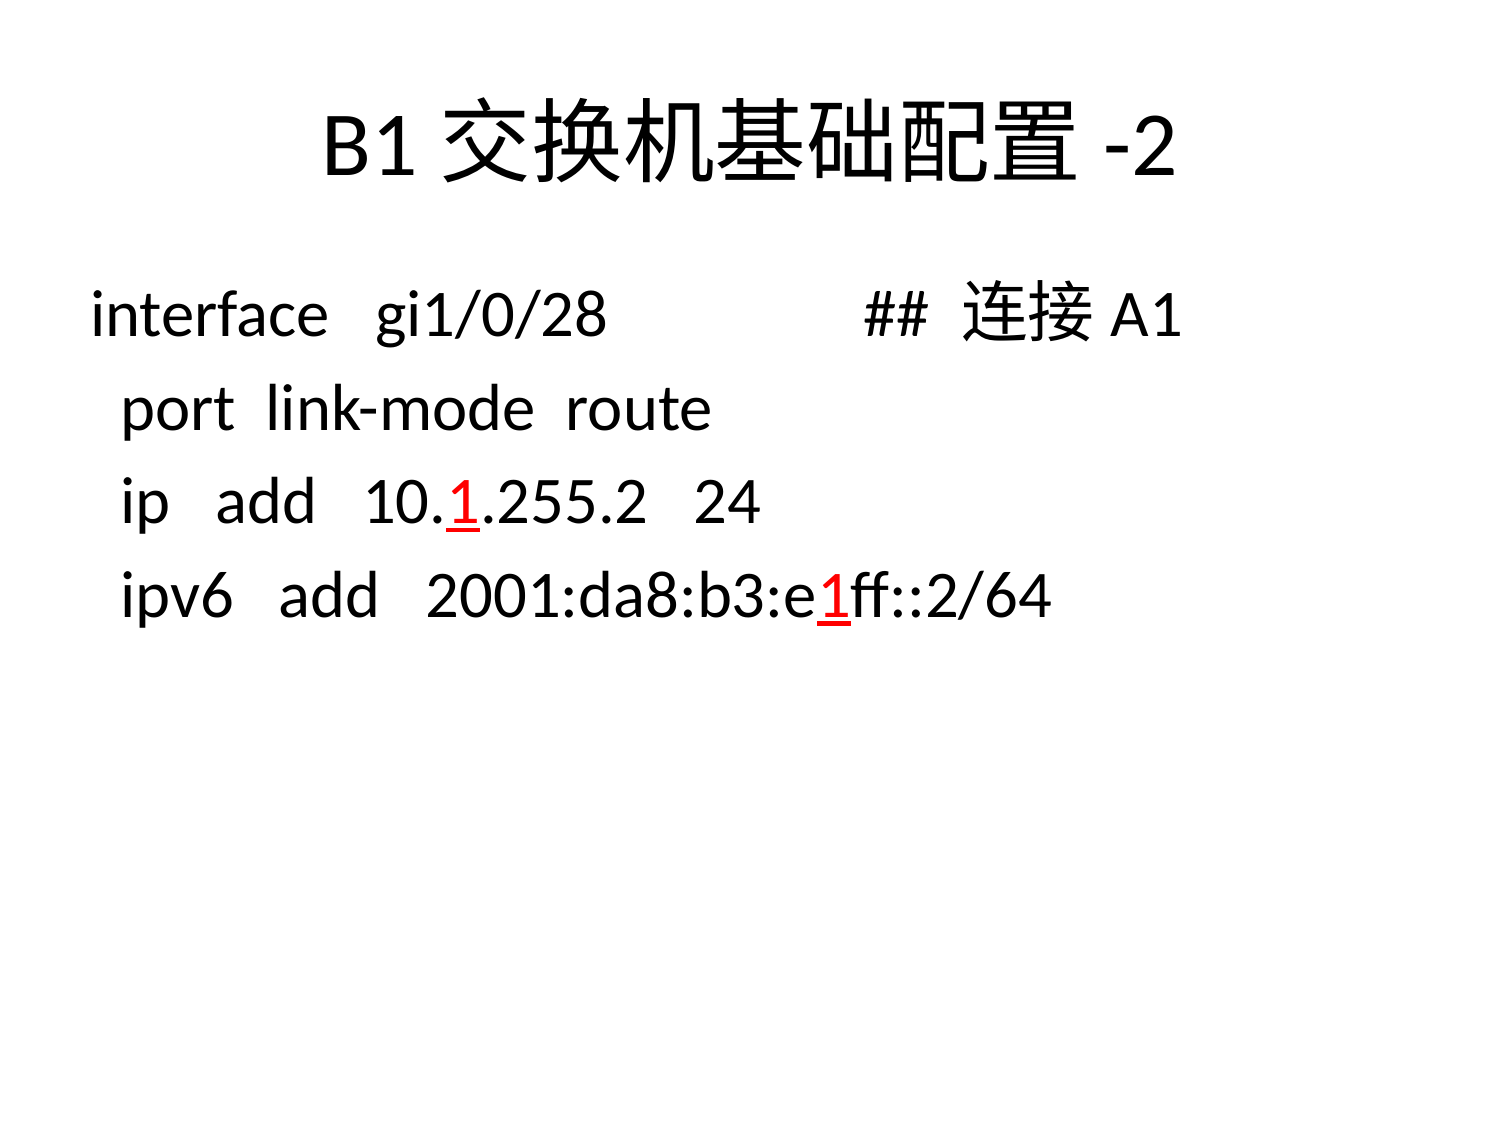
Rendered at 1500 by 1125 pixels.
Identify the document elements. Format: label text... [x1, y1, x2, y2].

list interface gi1/0/28 ## 连接A1 port link-mode route ip add 10.1.255.2 24 ipv6 add 2001:da8:b3:e1ff::2/64 [75, 262, 1425, 1005]
title B1交换机基础配置-2 [75, 45, 1425, 233]
